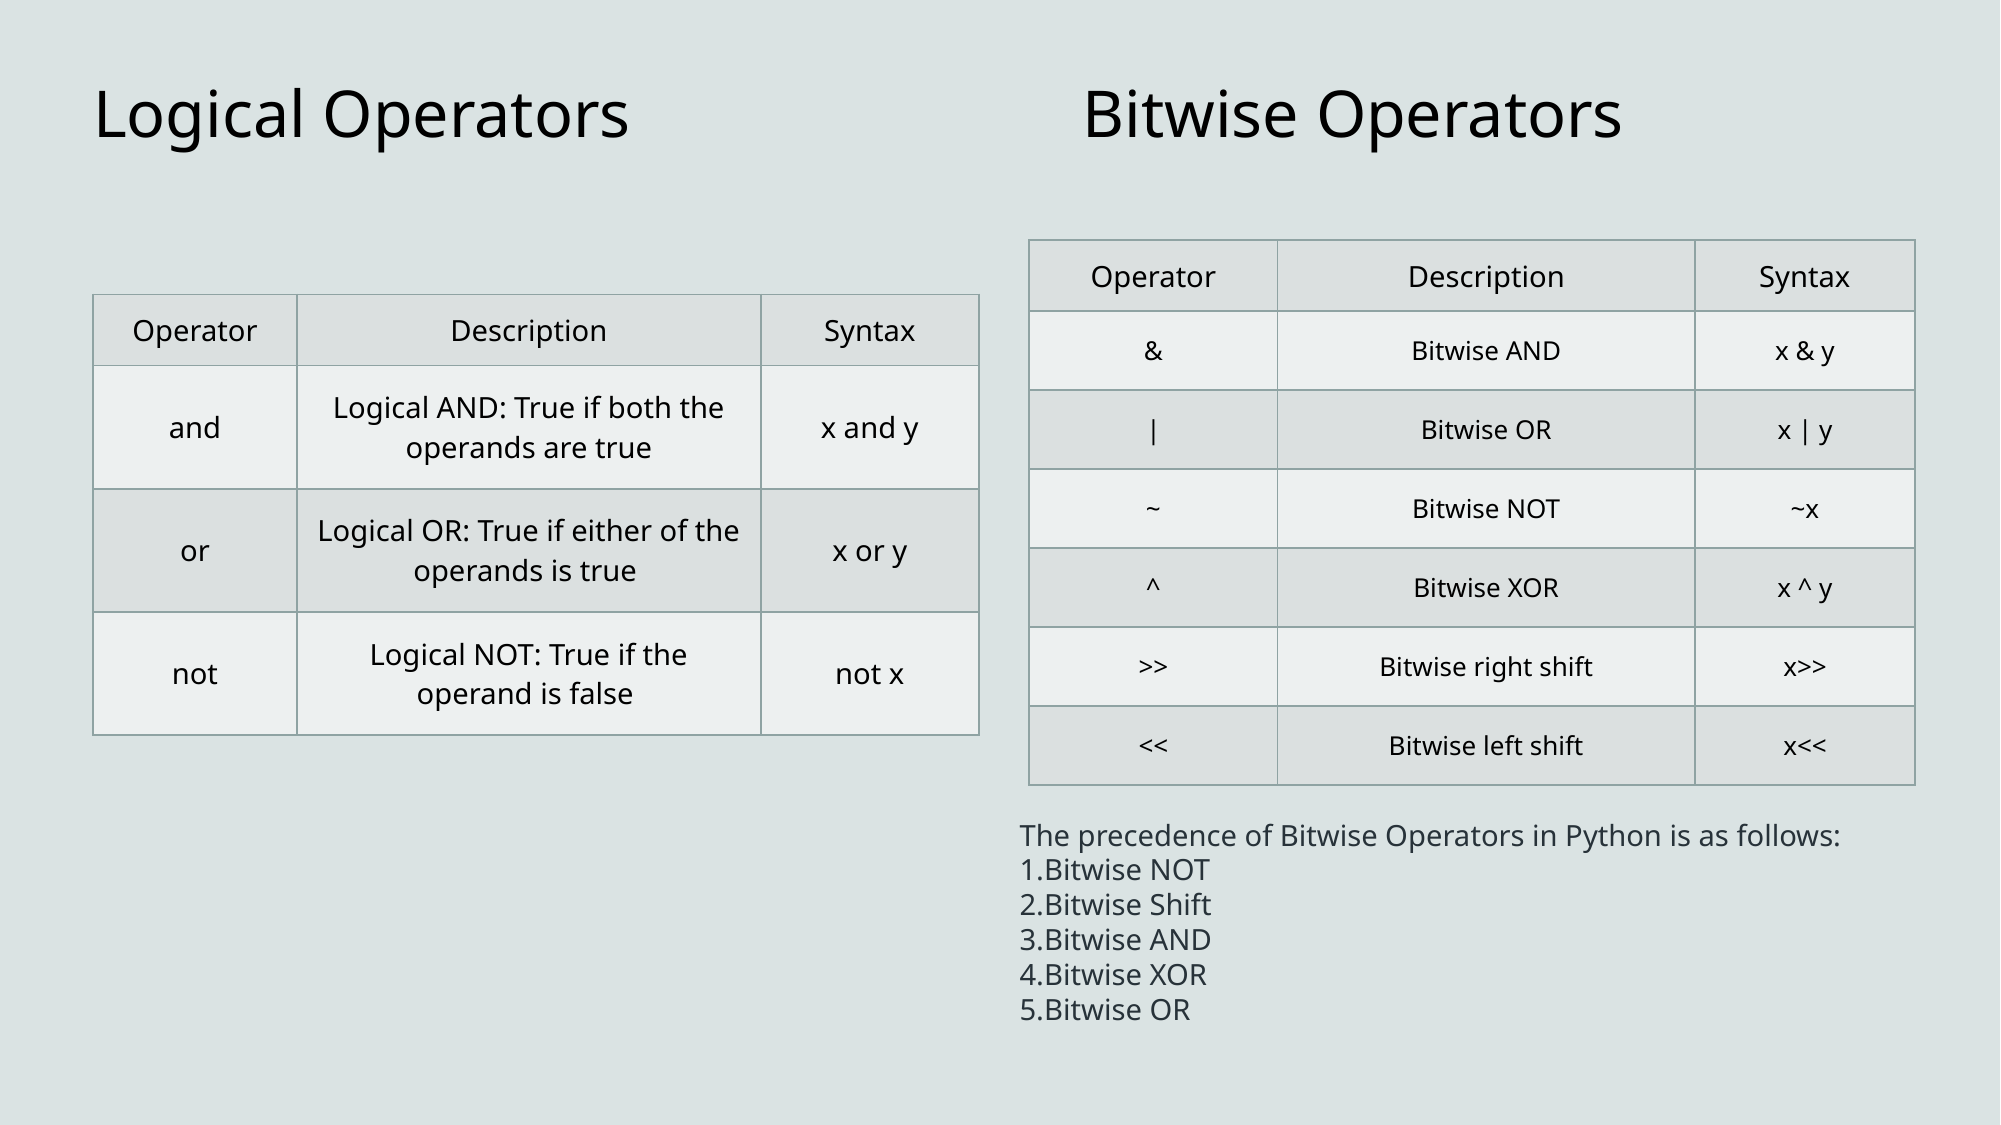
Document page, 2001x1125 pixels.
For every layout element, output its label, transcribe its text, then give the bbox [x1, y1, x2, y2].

table_cell or [94, 490, 296, 611]
table_cell x and y [762, 366, 978, 488]
table_cell ~ [1030, 470, 1277, 547]
table_cell & [1030, 312, 1277, 389]
table_cell Bitwise left shift [1278, 707, 1694, 784]
table_cell not x [762, 613, 978, 734]
table_cell ^ [1030, 549, 1277, 626]
table_cell x>> [1696, 628, 1914, 705]
table_cell not [94, 613, 296, 734]
table_cell x<< [1696, 707, 1914, 784]
table_cell Bitwise NOT [1278, 470, 1694, 547]
table_cell Bitwise AND [1278, 312, 1694, 389]
table_cell Logical OR: True if either of the operands is true [298, 490, 760, 611]
table_cell x & y [1696, 312, 1914, 389]
table_cell ~x [1696, 470, 1914, 547]
table_cell and [94, 366, 296, 488]
table_cell x or y [762, 490, 978, 611]
table_cell x | y [1696, 391, 1914, 468]
table_header Operator [94, 295, 296, 365]
table_cell | [1030, 391, 1277, 468]
table_header Syntax [1696, 241, 1914, 310]
table_cell << [1030, 707, 1277, 784]
text_box The precedence of Bitwise Operators in Python is as follows: Bitwise NOT Bitwise Shift Bitwise AND Bitwise XOR Bitwise OR [1004, 809, 1982, 1034]
table_cell Logical NOT: True if the operand is false [298, 613, 760, 734]
table_header Operator [1030, 241, 1277, 310]
table_cell Bitwise XOR [1278, 549, 1694, 626]
table_cell Logical AND: True if both the operands are true [298, 366, 760, 488]
table_cell Bitwise right shift [1278, 628, 1694, 705]
table_cell Bitwise OR [1278, 391, 1694, 468]
table_cell >> [1030, 628, 1277, 705]
table_cell x ^ y [1696, 549, 1914, 626]
table_header Description [298, 295, 760, 365]
title Logical Operators Bitwise Operators [93, 65, 1915, 159]
table_header Syntax [762, 295, 978, 365]
table_header Description [1278, 241, 1694, 310]
